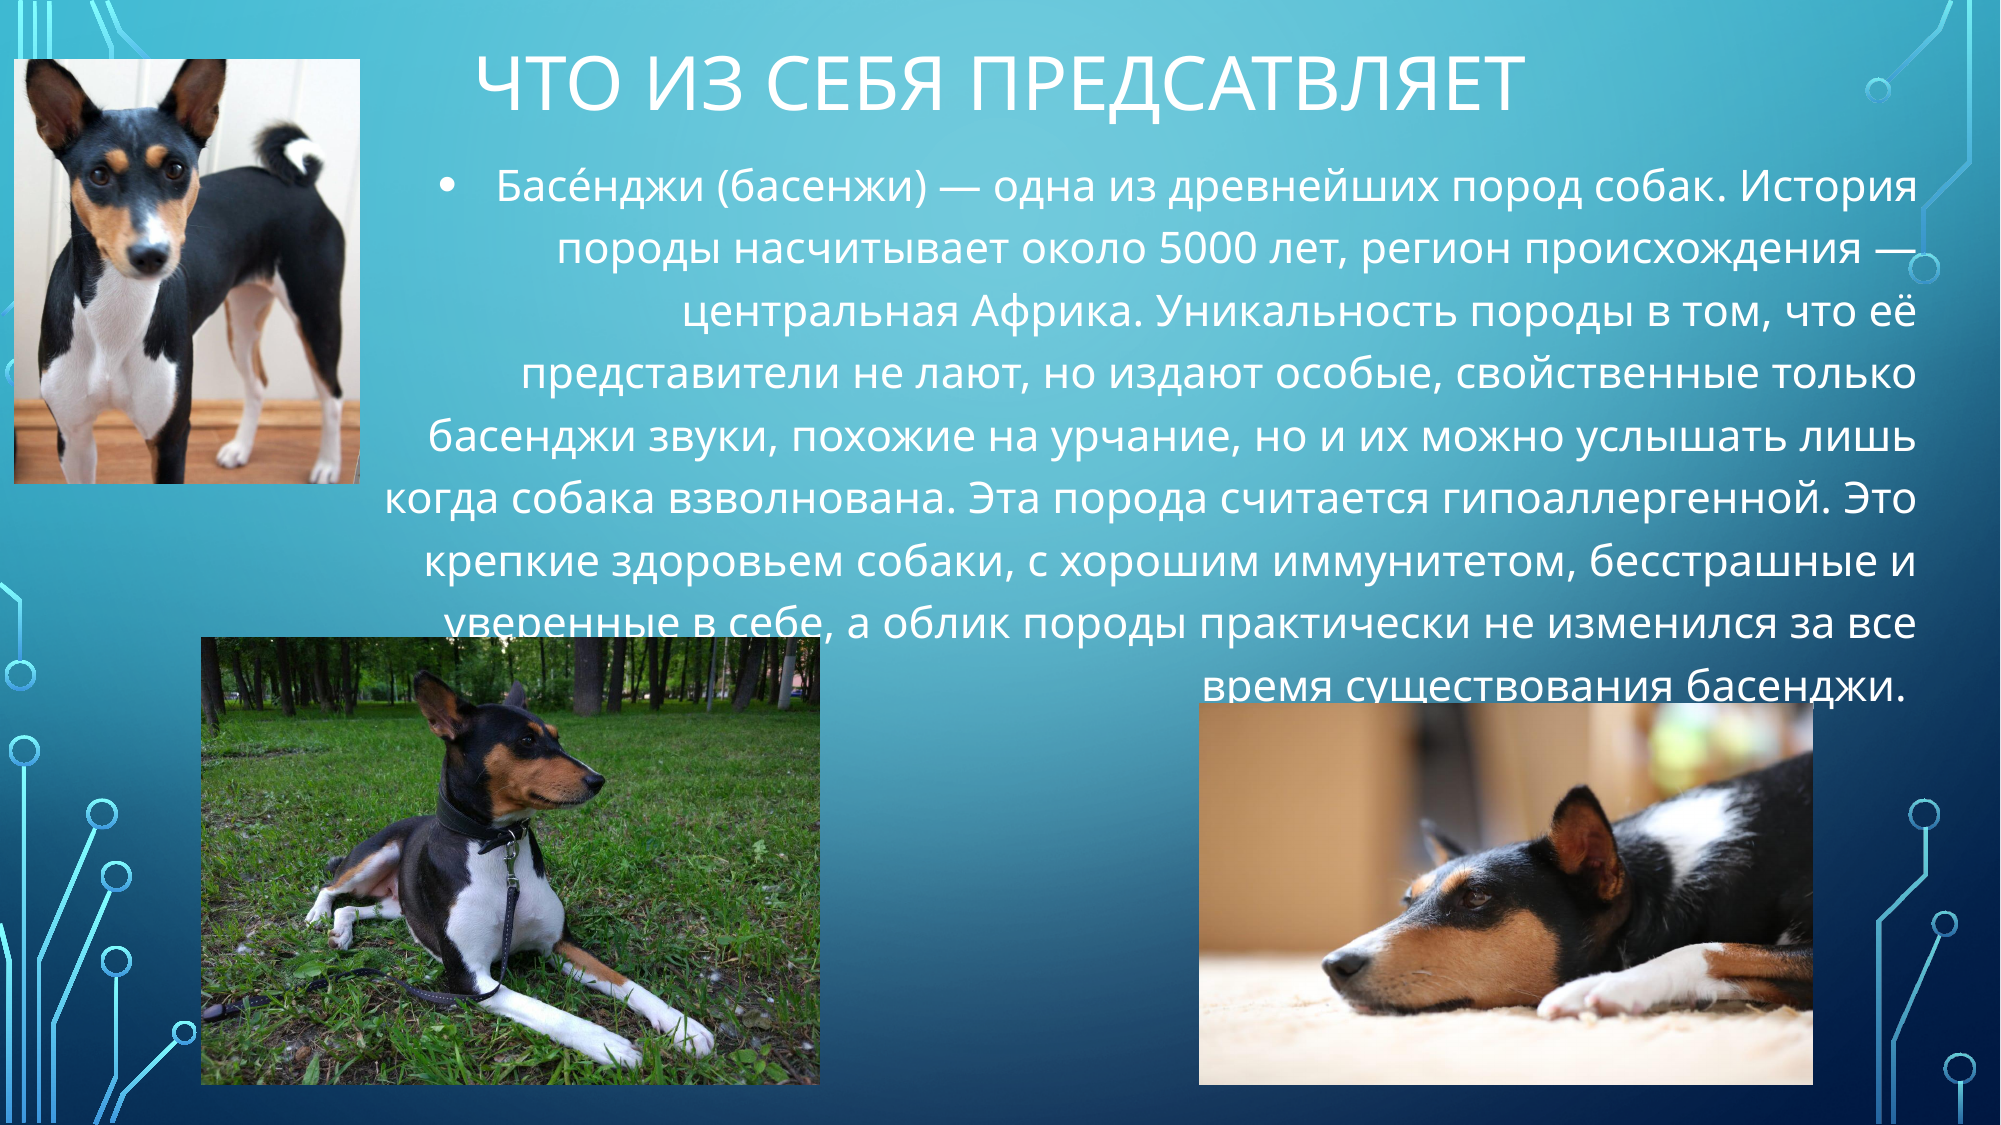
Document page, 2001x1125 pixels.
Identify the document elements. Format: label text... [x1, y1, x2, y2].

picture [1199, 703, 1813, 1086]
picture [200, 637, 821, 1086]
title Что из себя предсатвляет [187, 0, 1813, 139]
picture [14, 59, 361, 484]
list Басéнджи (басенжи) — одна из древнейших пород собак. История породы насчитывает около 5000 лет, регион происхождения — центральная Африка. Уникальность породы в том, что её представители не лают, но издают особые, свойственные только басенджи звуки, похожие на урчание, но и их можно услышать лишь когда собака взволнована. Эта порода считается гипоаллергенной. Это крепкие здоровьем собаки, с хорошим иммунитетом, бесстрашные и уверенные в себе, а облик породы практически не изменился за все время существования басенджи. [308, 139, 1934, 721]
